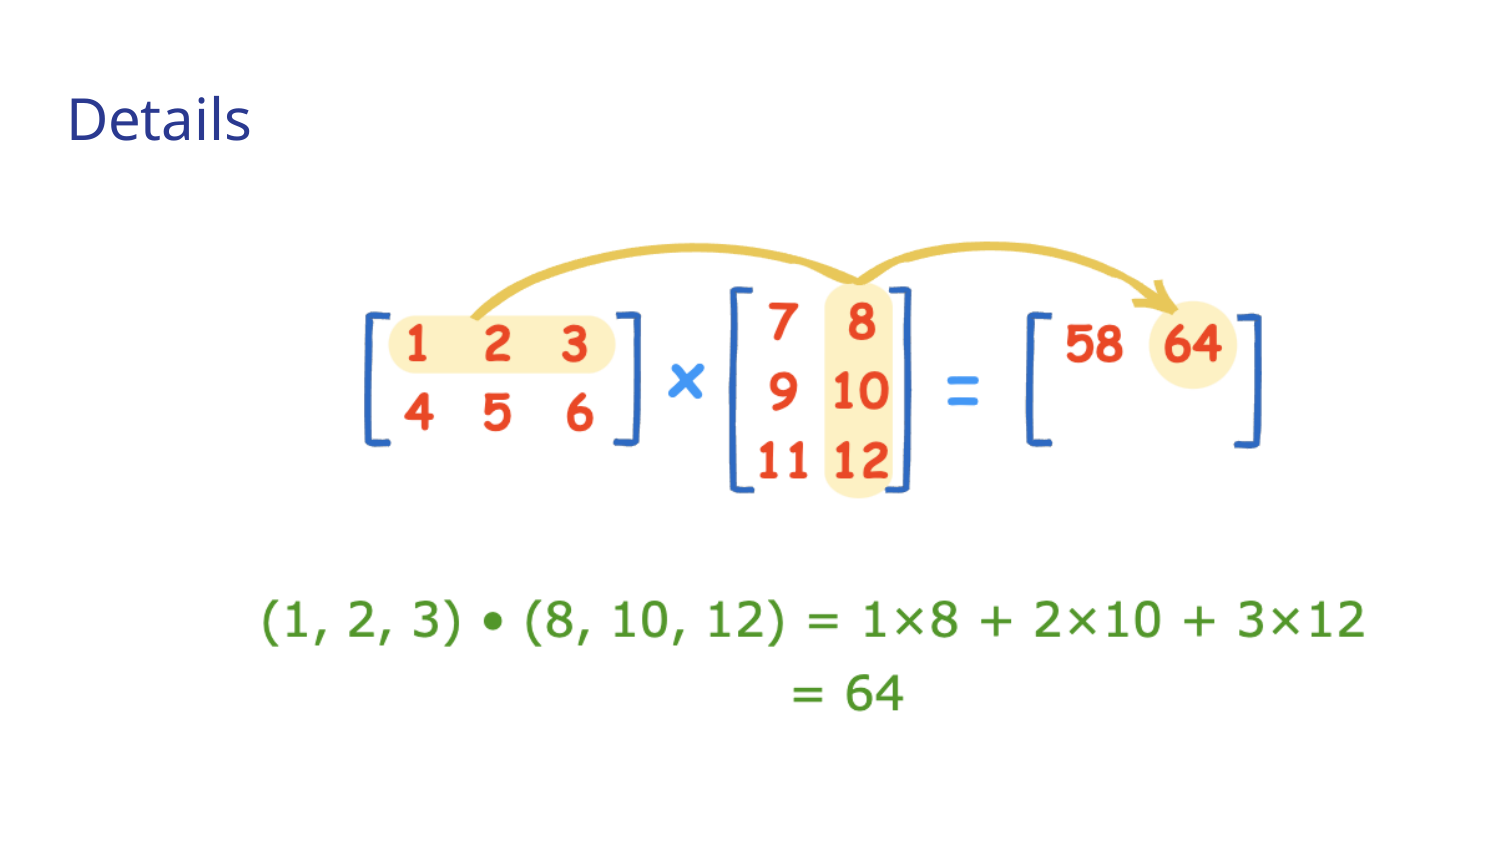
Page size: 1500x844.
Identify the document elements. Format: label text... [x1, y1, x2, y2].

picture [24, 212, 1476, 779]
title Details [51, 67, 1449, 167]
